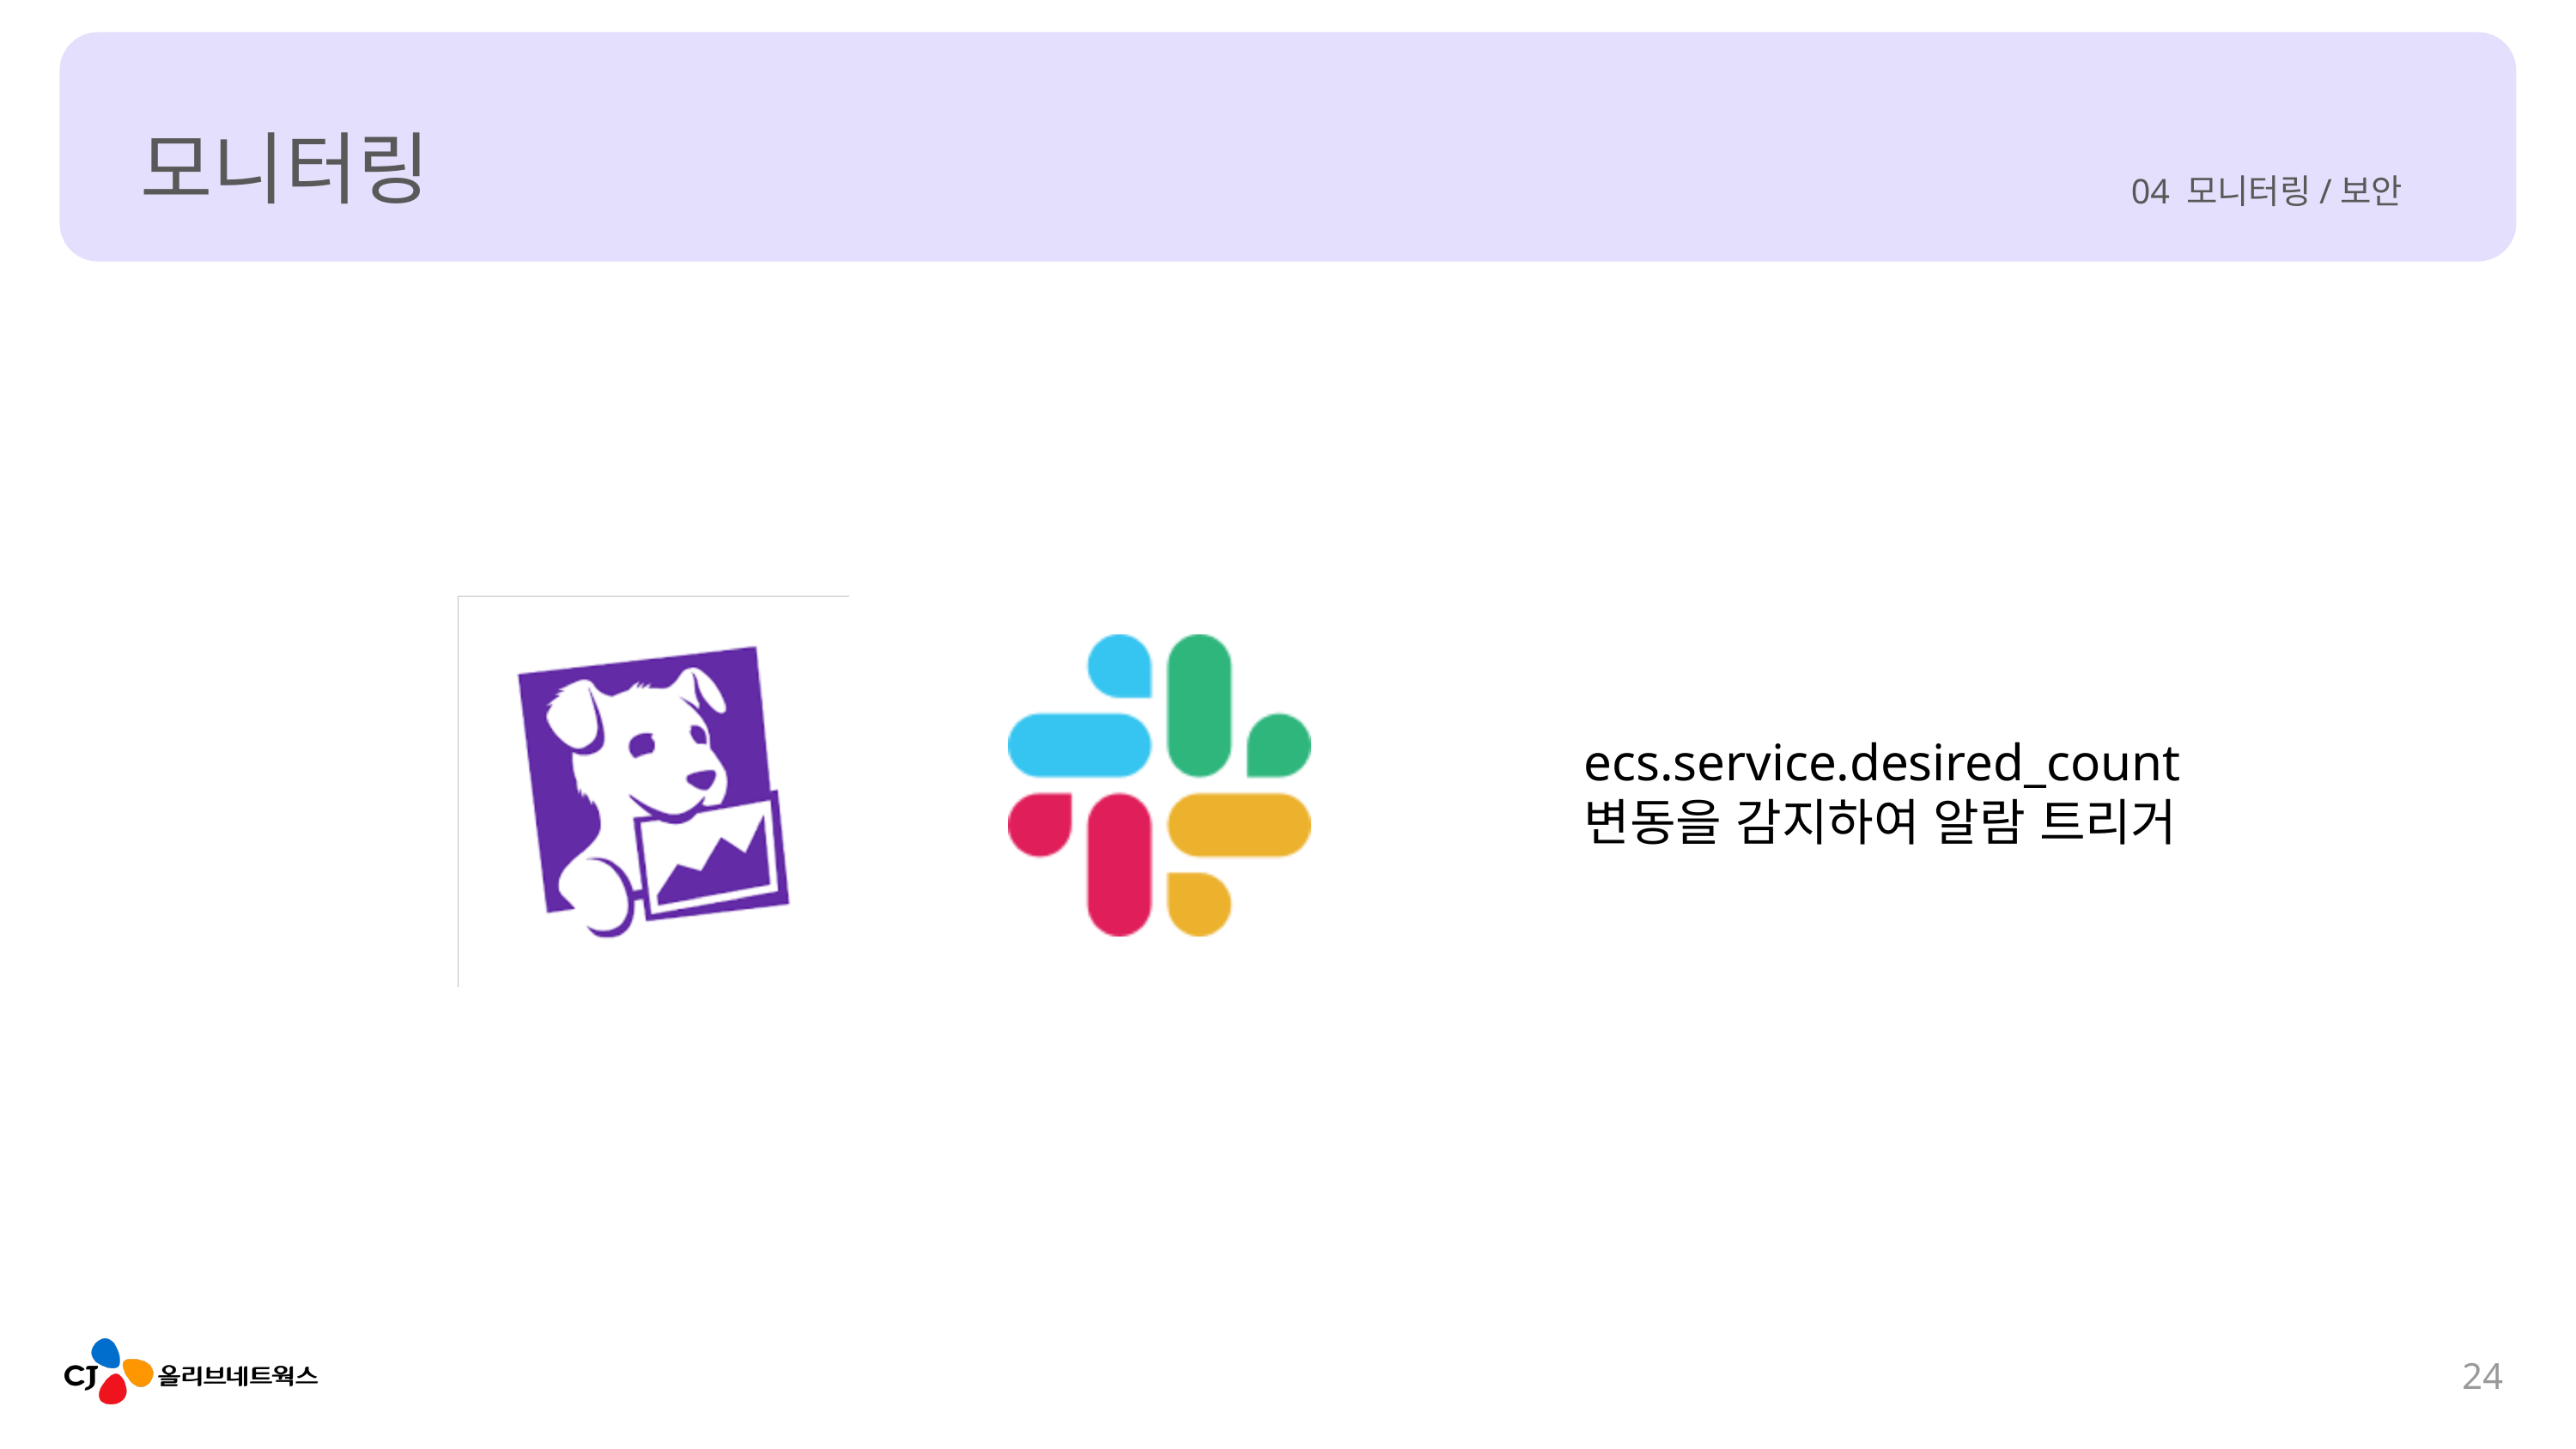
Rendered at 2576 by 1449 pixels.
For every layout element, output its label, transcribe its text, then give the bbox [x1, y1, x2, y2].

text_box 모니터링 [127, 85, 1662, 246]
text_box 04 모니터링/보안 [2130, 166, 2409, 217]
picture [64, 1338, 318, 1404]
text_box ecs.service.desired_count 변동을 감지하여 알람 트리거 [1571, 724, 2216, 858]
picture [984, 610, 1334, 961]
picture [440, 579, 866, 1004]
slide_number 24 [2215, 1352, 2517, 1404]
